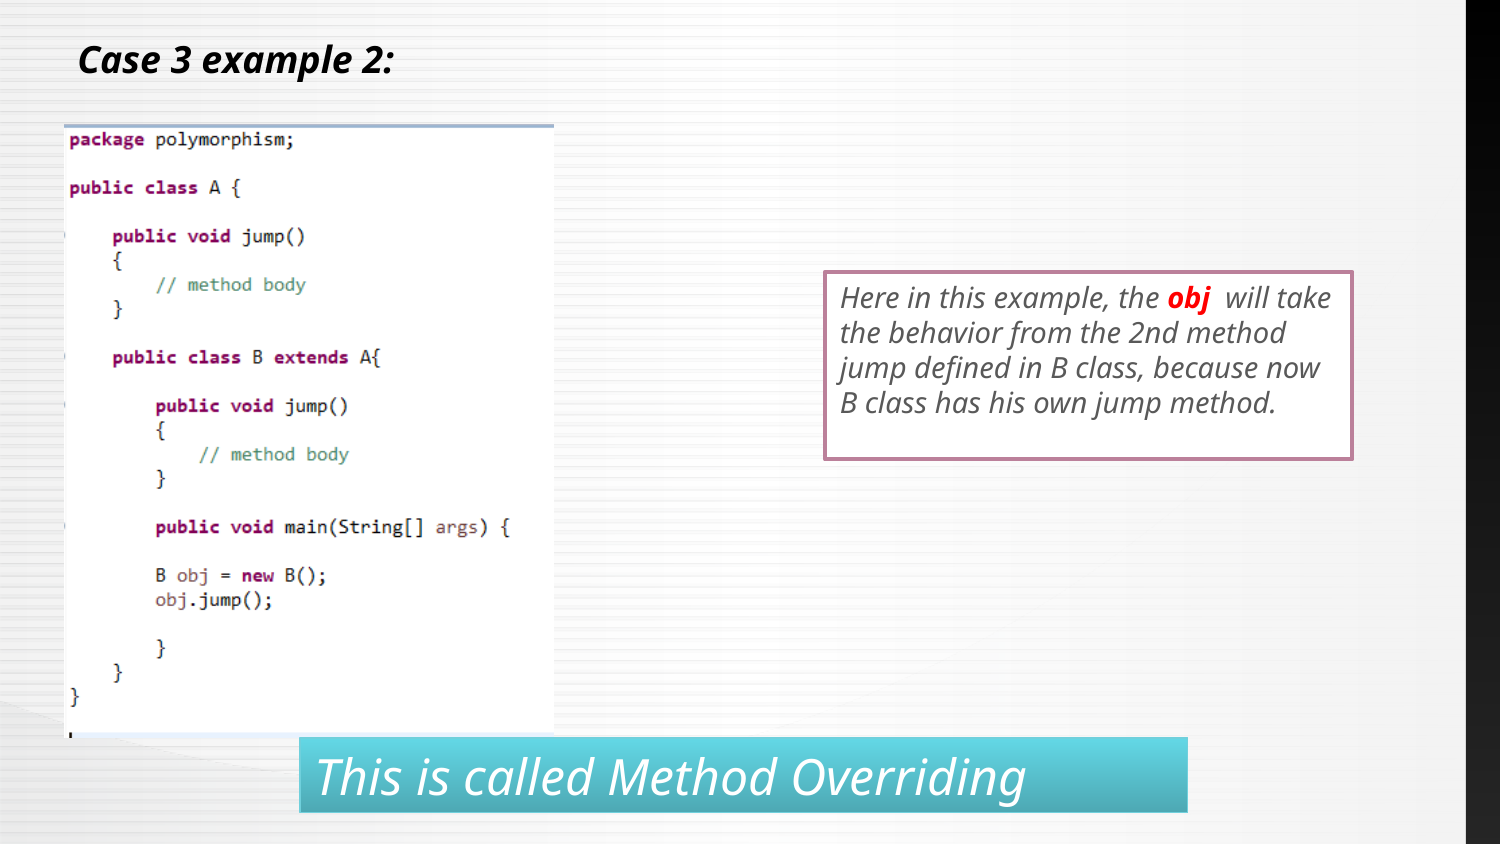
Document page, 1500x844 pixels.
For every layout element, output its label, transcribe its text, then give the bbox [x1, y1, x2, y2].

text_box Here in this example, the obj will take the behavior from the 2nd method jump defined in B class, because now B class has his own jump method. [823, 270, 1354, 461]
text_box This is called Method Overriding [299, 737, 1188, 813]
text_box Case 3 example 2: [62, 28, 642, 89]
picture [0, 0, 1466, 844]
